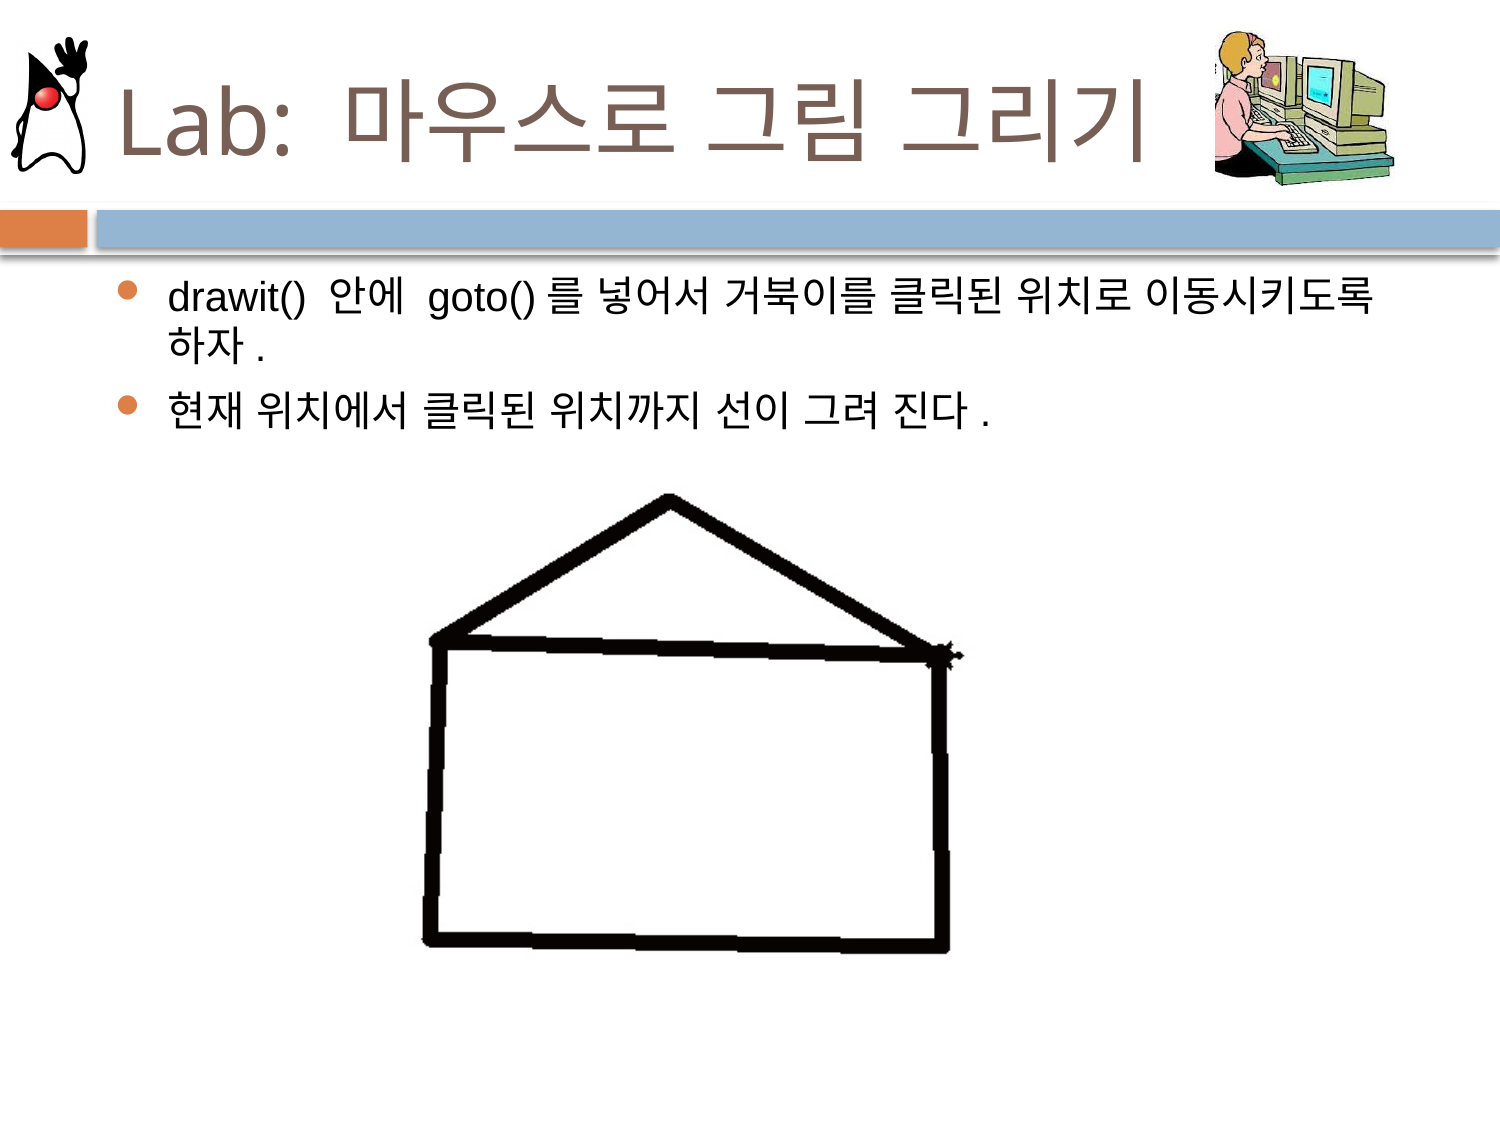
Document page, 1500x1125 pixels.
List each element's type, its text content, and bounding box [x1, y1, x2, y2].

picture [11, 37, 88, 174]
picture [387, 472, 1017, 973]
picture [1214, 24, 1398, 188]
list drawit() 안에 goto()를 넣어서 거북이를 클릭된 위치로 이동시키도록 하자. 현재 위치에서 클릭된 위치까지 선이 그려 진다. [100, 262, 1438, 1000]
title Lab: 마우스로 그림 그리기 [100, 37, 1438, 200]
